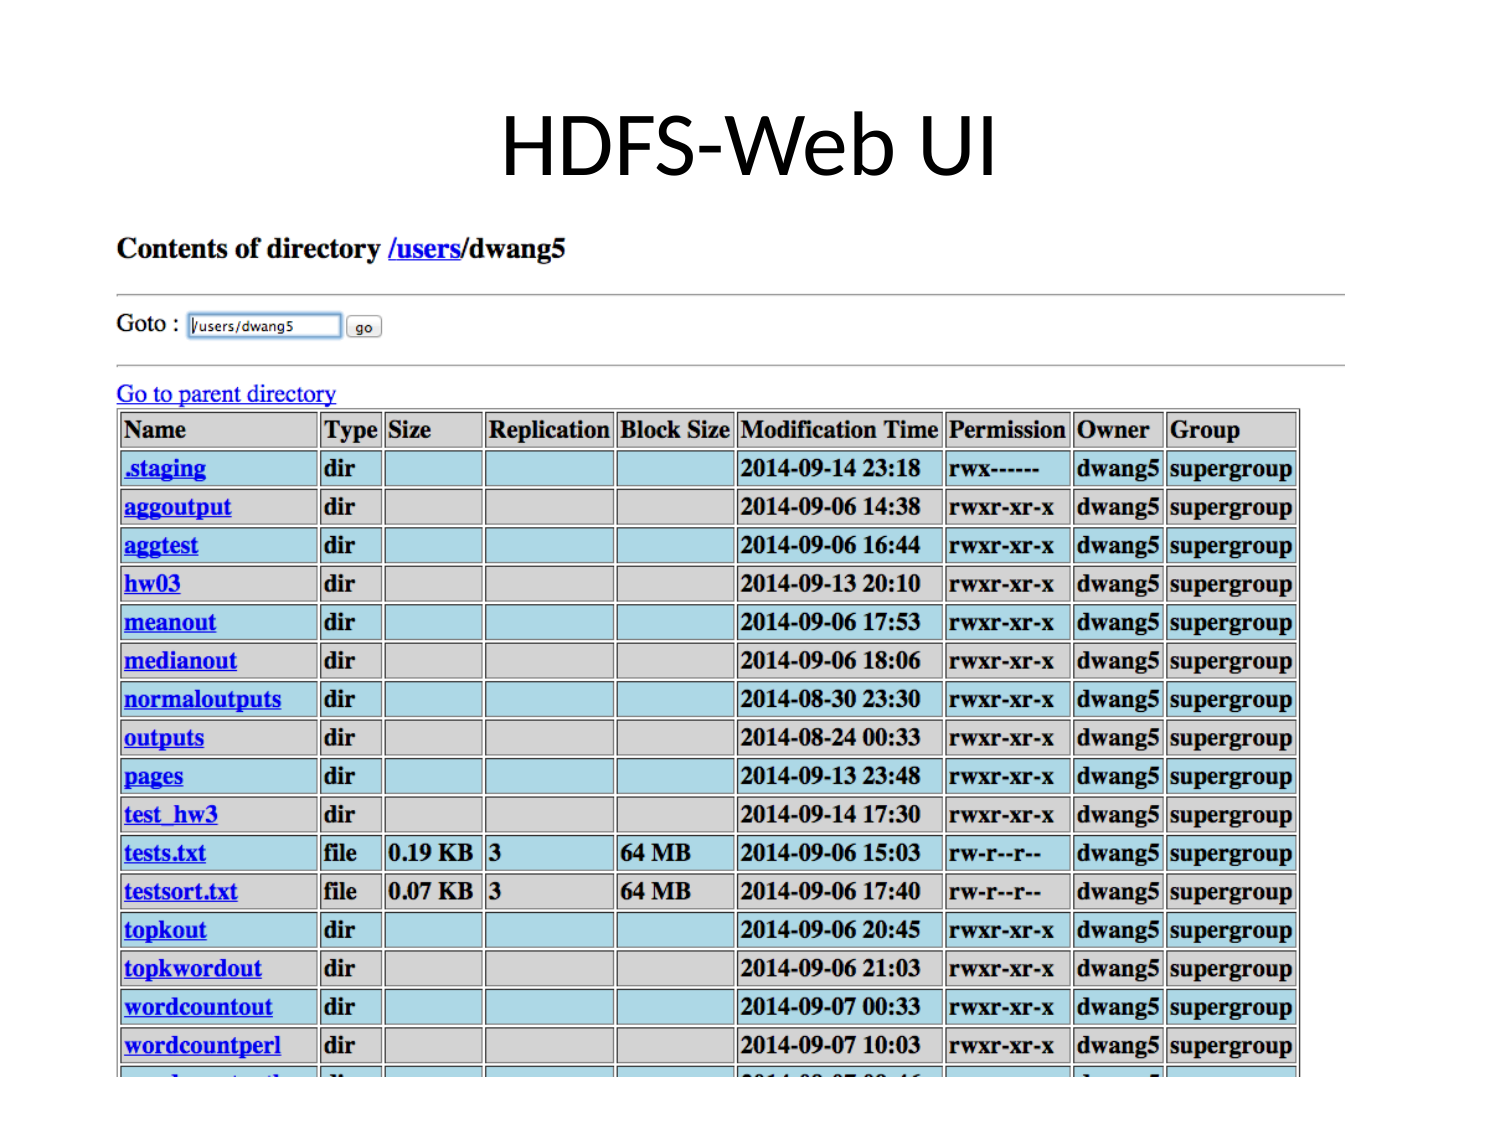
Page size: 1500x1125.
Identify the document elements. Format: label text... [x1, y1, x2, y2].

title HDFS-Web UI [75, 45, 1425, 233]
picture [113, 232, 1345, 1077]
